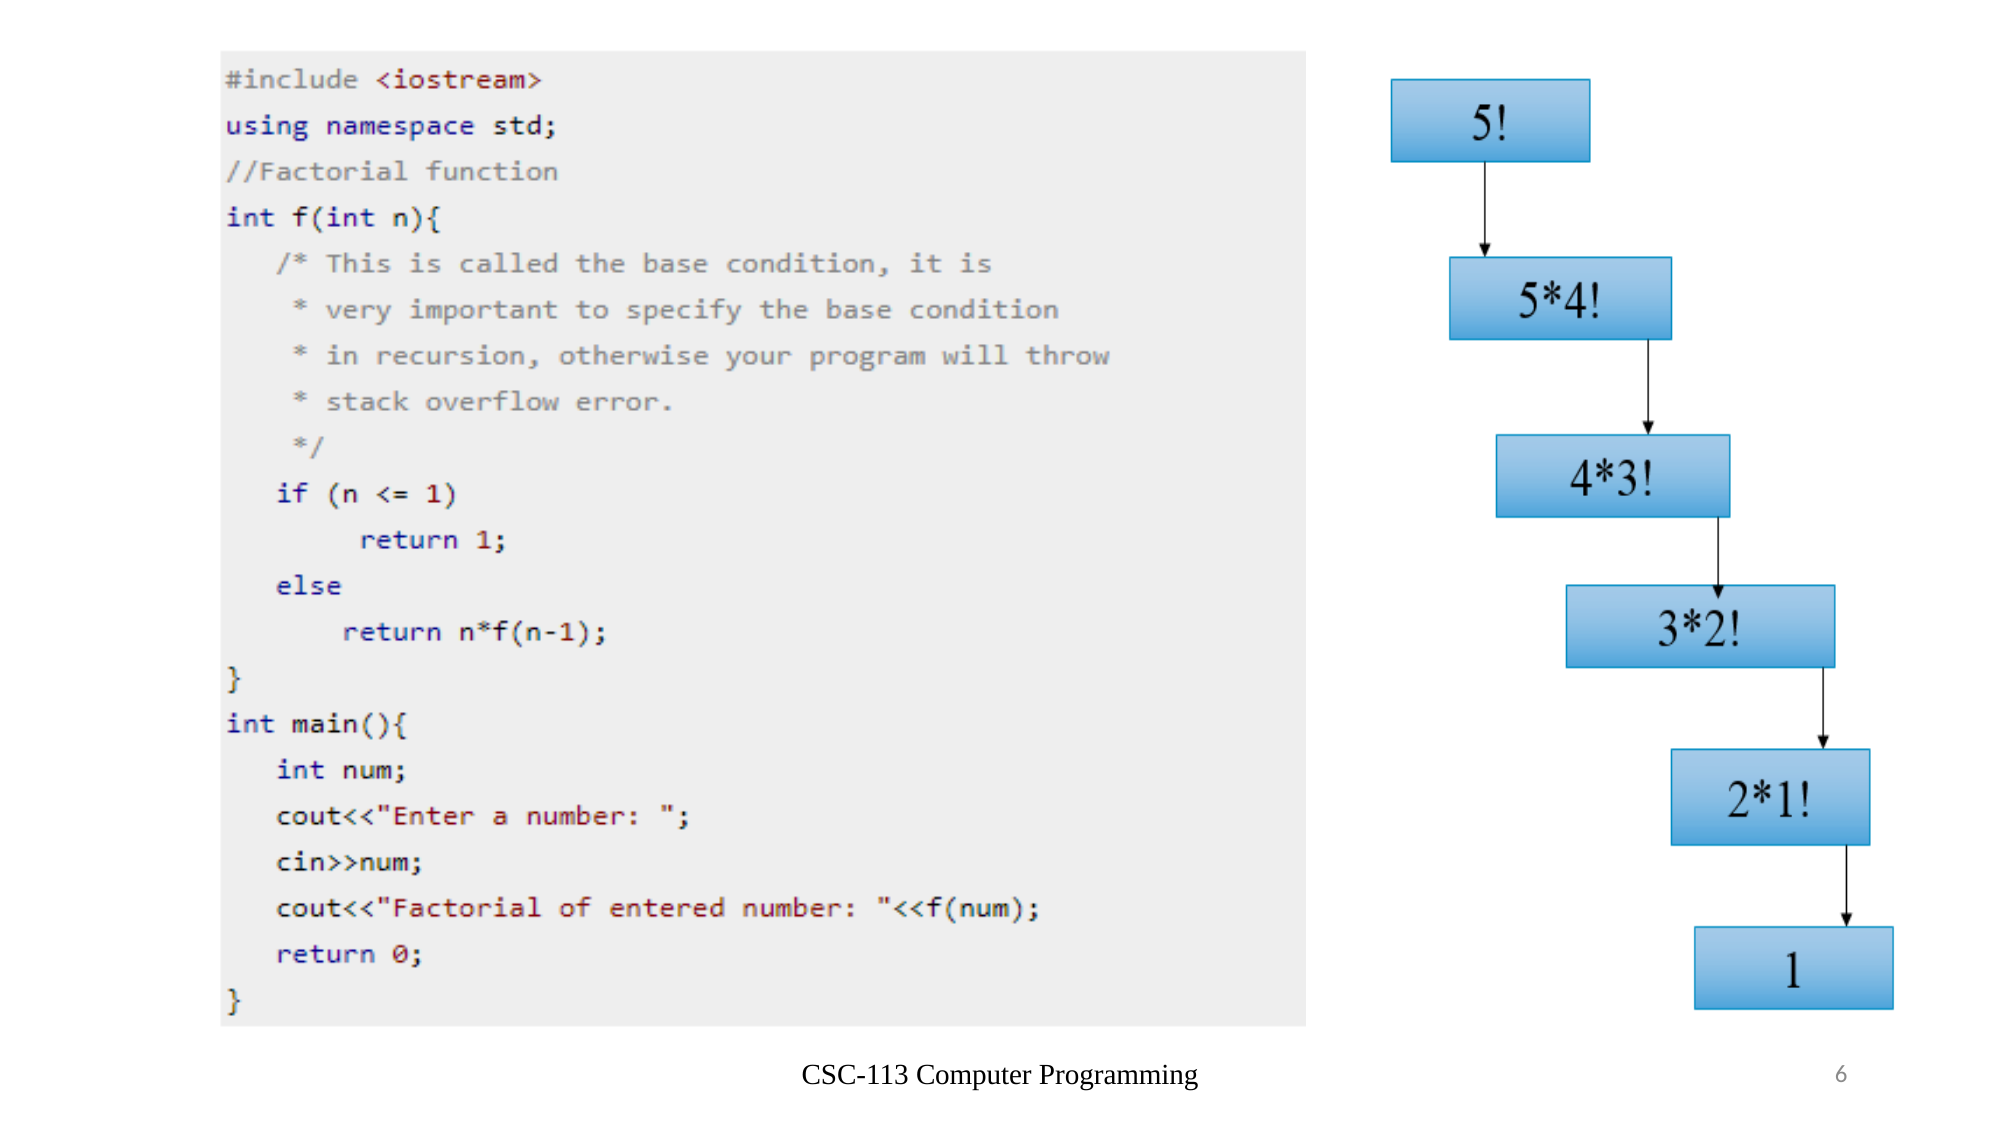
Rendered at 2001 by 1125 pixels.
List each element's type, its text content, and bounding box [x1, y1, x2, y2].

footer CSC-113 Computer Programming [662, 1042, 1338, 1103]
picture [219, 45, 1306, 1029]
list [1306, 45, 1933, 1029]
slide_number 6 [1412, 1042, 1863, 1103]
